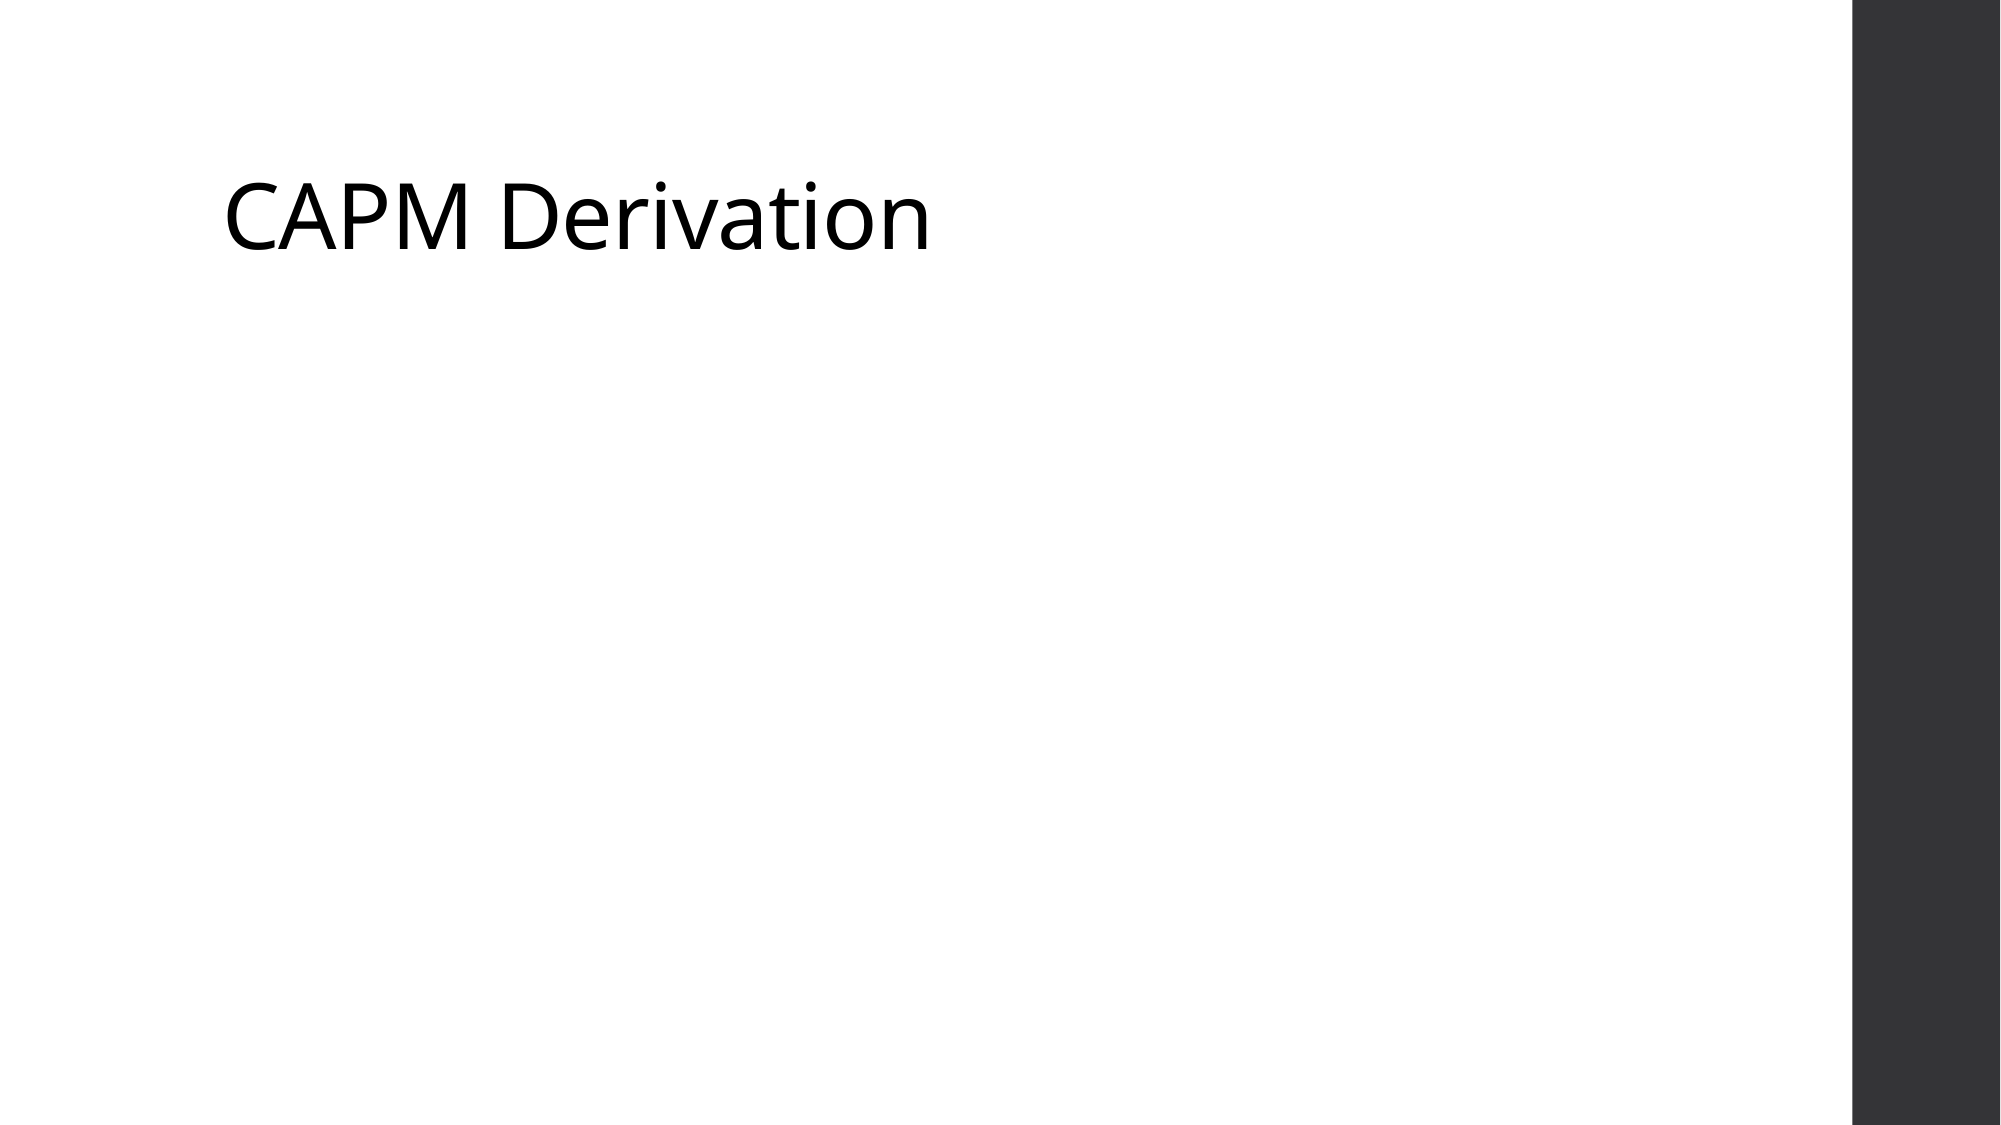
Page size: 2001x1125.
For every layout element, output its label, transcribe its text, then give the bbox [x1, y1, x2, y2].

title CAPM Derivation [206, 60, 1797, 278]
